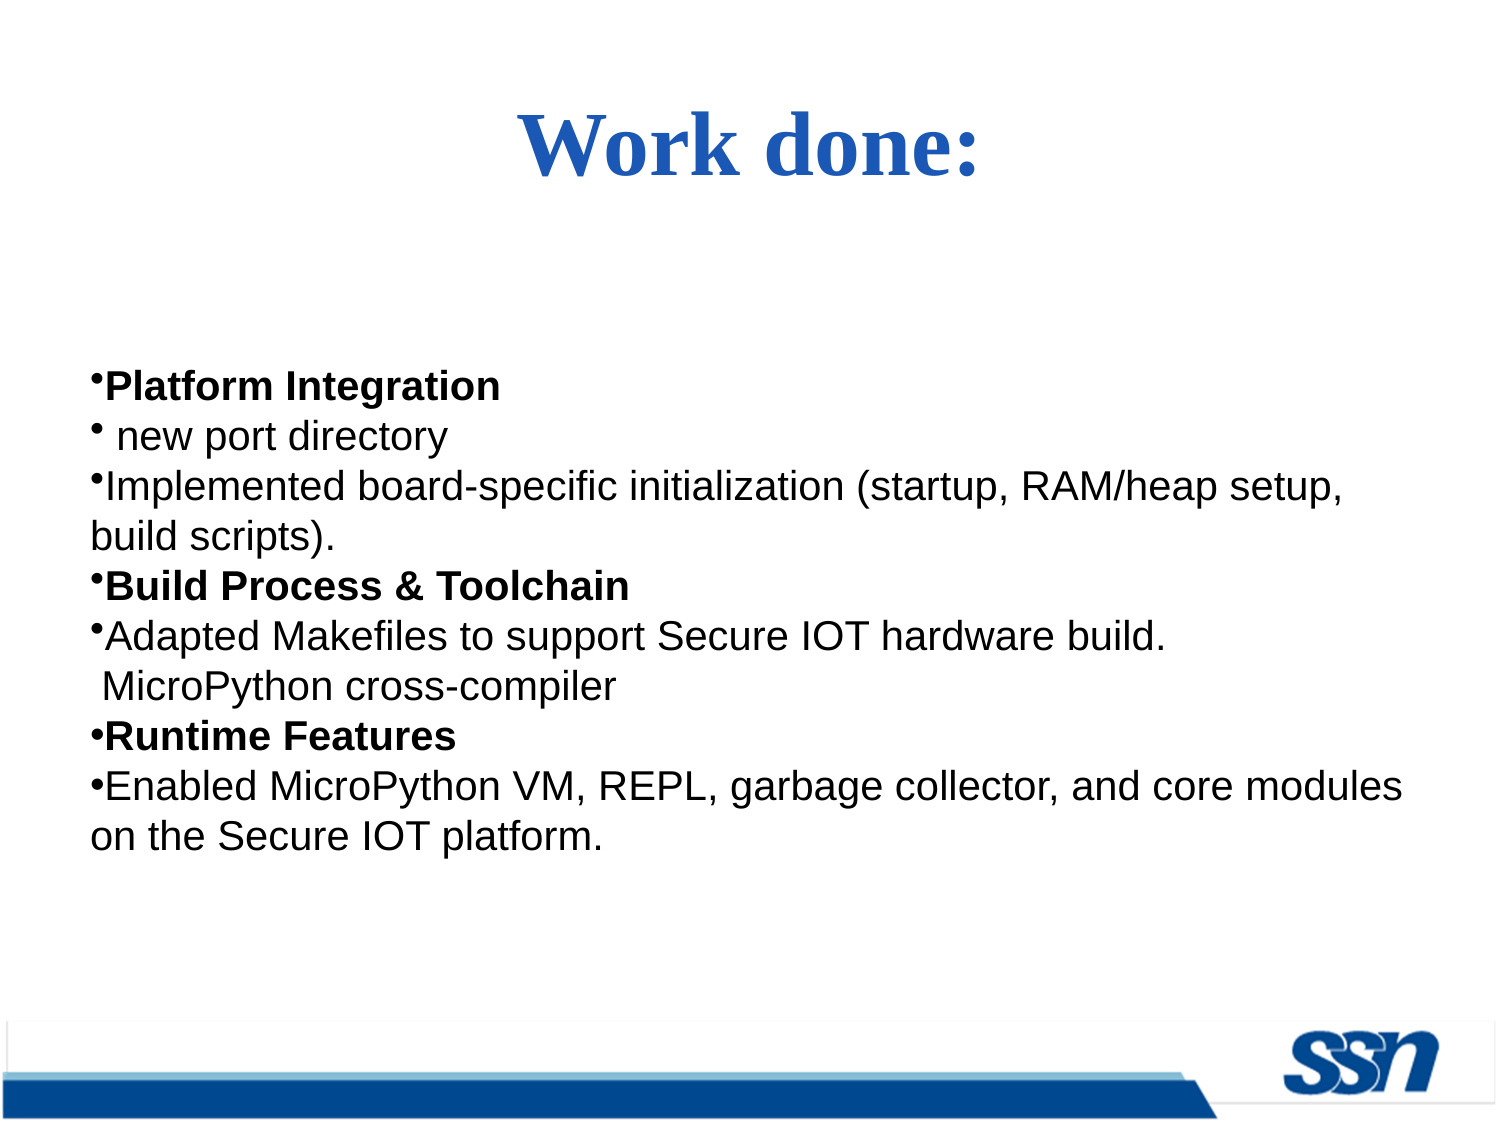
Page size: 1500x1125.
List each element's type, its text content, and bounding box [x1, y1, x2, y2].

list Platform Integration new port directory Implemented board-specific initialization (startup, RAM/heap setup, build scripts). Build Process & Toolchain Adapted Makefiles to support Secure IOT hardware build. MicroPython cross-compiler Runtime Features Enabled MicroPython VM, REPL, garbage collector, and core modules on the Secure IOT platform. [75, 307, 1425, 961]
title Work done: [75, 45, 1425, 233]
picture [0, 1018, 1500, 1123]
